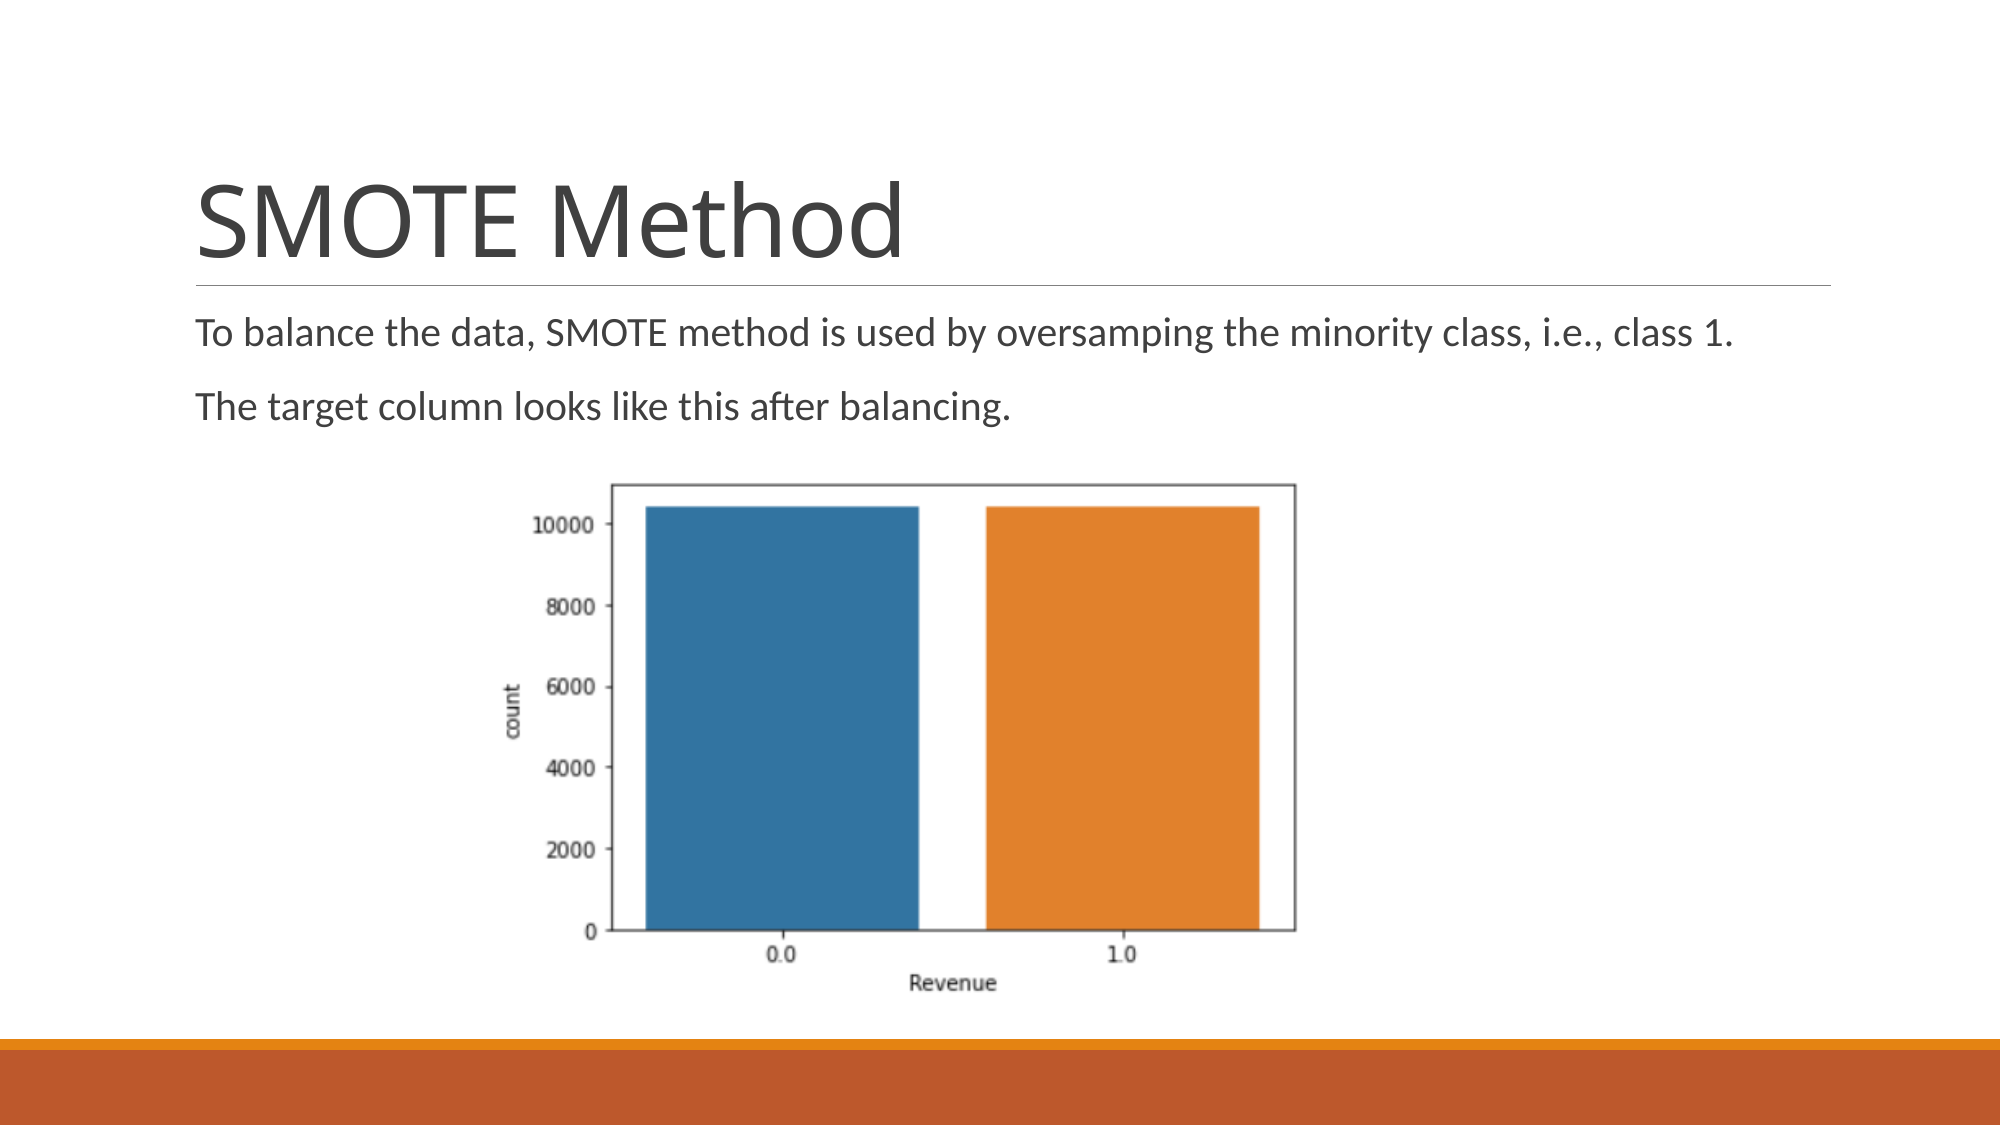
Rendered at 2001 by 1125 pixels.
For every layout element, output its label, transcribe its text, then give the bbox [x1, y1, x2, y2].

picture [476, 445, 1374, 1028]
list To balance the data, SMOTE method is used by oversamping the minority class, i.e., class 1. The target column looks like this after balancing. [180, 302, 1830, 963]
title SMOTE Method [180, 47, 1830, 285]
